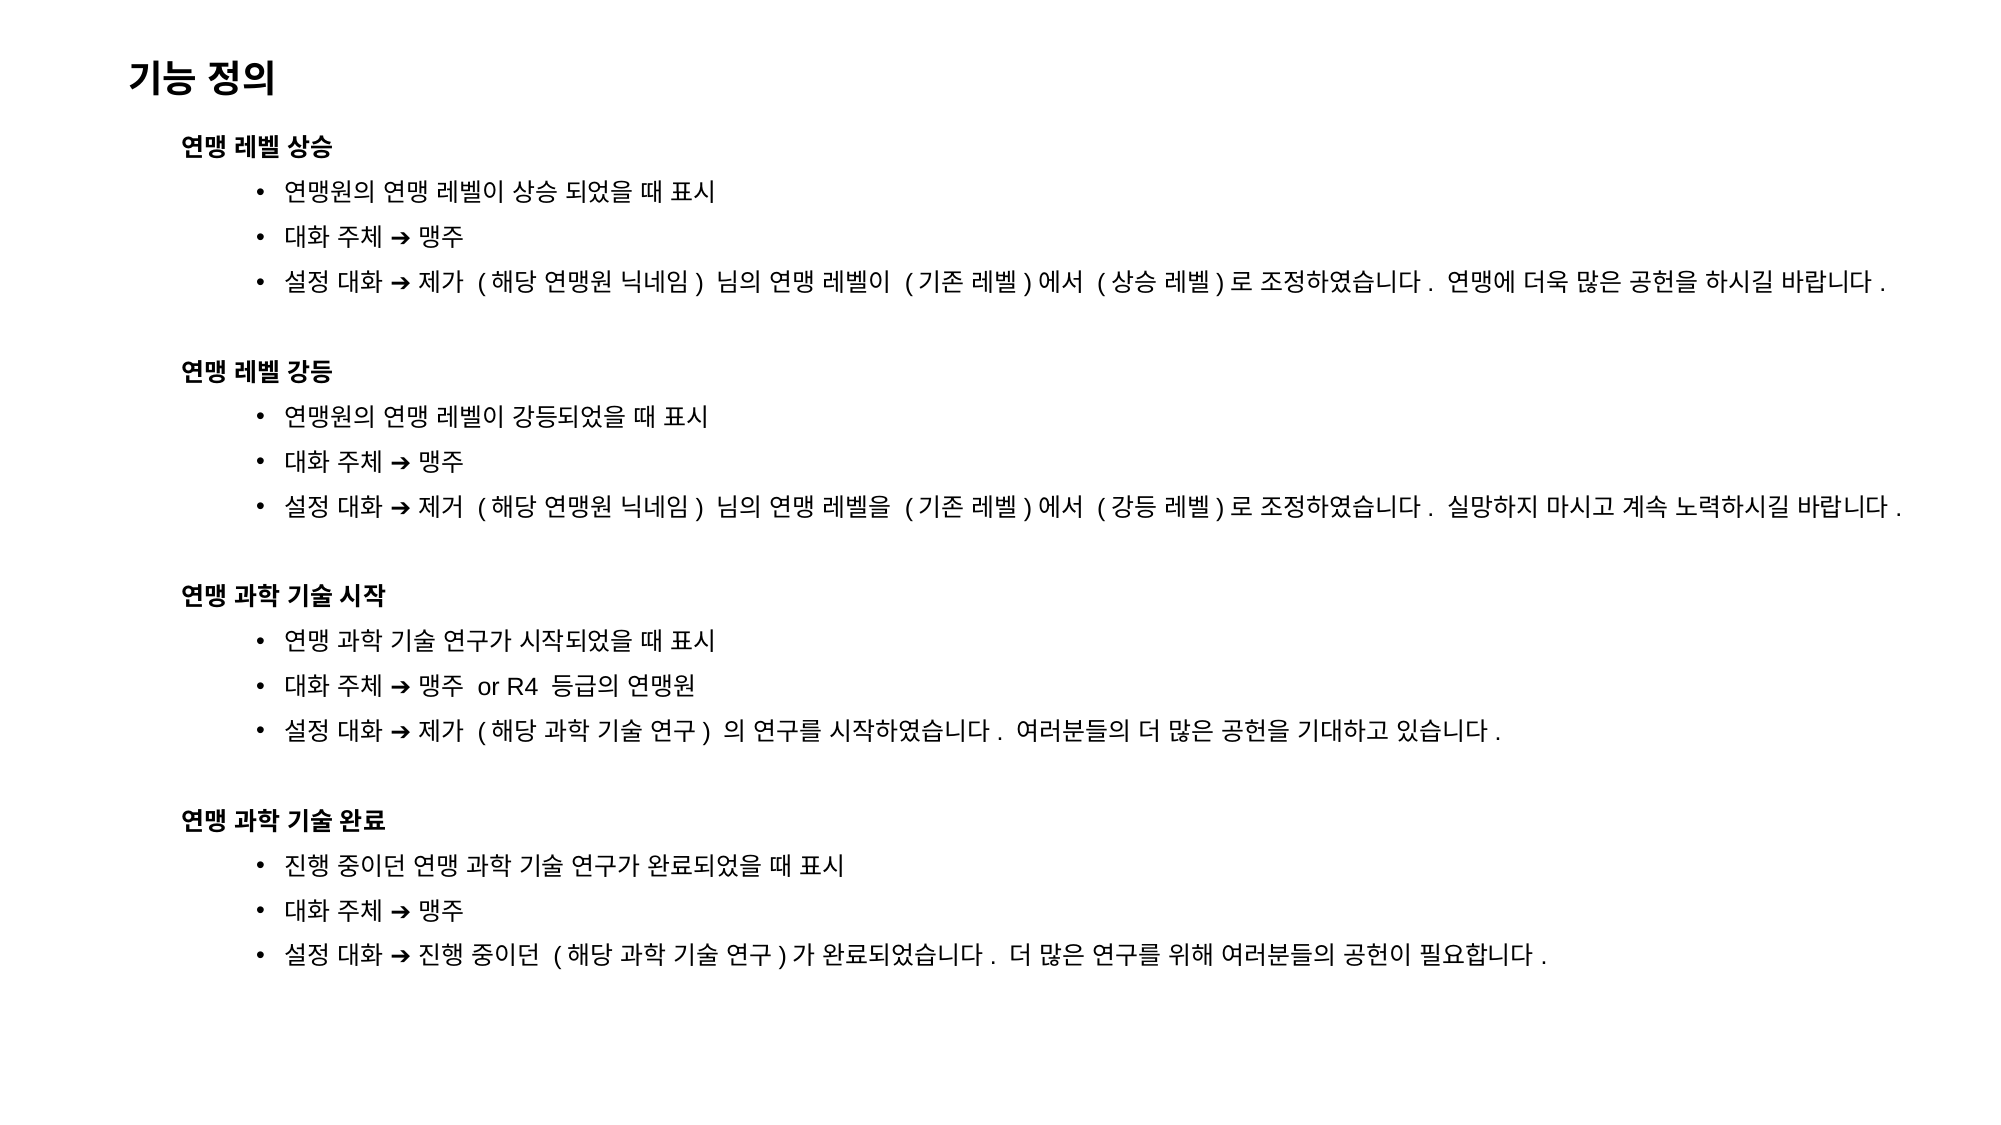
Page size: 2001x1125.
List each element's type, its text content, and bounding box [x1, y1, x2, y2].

text_box 기능 정의 [113, 47, 309, 108]
text_box 연맹 레벨 상승 연맹원의 연맹 레벨이 상승 되었을 때 표시 대화 주체 ➔ 맹주 설정 대화 ➔ 제가 (해당 연맹원 닉네임) 님의 연맹 레벨이 (기존 레벨)에서 (상승 레벨)로 조정하였습니다. 연맹에 더욱 많은 공헌을 하시길 바랍니다. 연맹 레벨 강등 연맹원의 연맹 레벨이 강등되었을 때 표시 대화 주체 ➔ 맹주 설정 대화 ➔ 제거 (해당 연맹원 닉네임) 님의 연맹 레벨을 (기존 레벨)에서 (강등 레벨)로 조정하였습니다. 실망하지 마시고 계속 노력하시길 바랍니다. 연맹 과학 기술 시작 연맹 과학 기술 연구가 시작되었을 때 표시 대화 주체 ➔ 맹주 or R4 등급의 연맹원 설정 대화 ➔ 제가 (해당 과학 기술 연구) 의 연구를 시작하였습니다. 여러분들의 더 많은 공헌을 기대하고 있습니다. 연맹 과학 기술 완료 진행 중이던 연맹 과학 기술 연구가 완료되었을 때 표시 대화 주체 ➔ 맹주 설정 대화 ➔ 진행 중이던 (해당 과학 기술 연구)가 완료되었습니다. 더 많은 연구를 위해 여러분들의 공헌이 필요합니다. [166, 109, 2000, 988]
